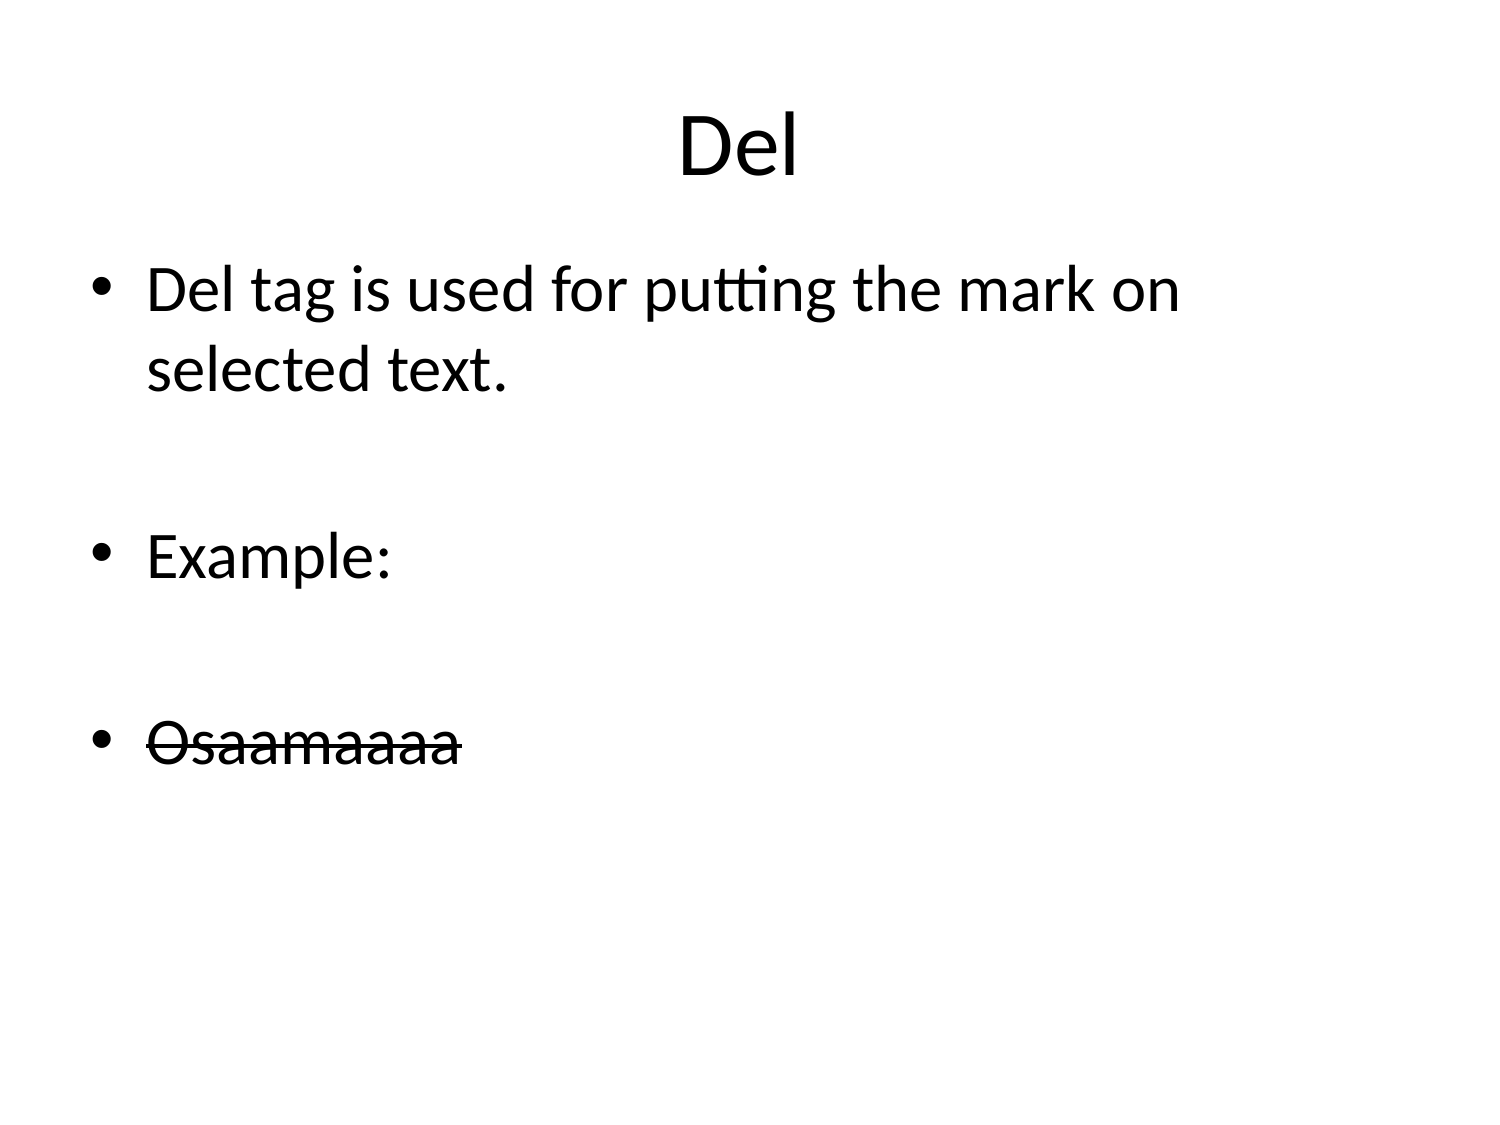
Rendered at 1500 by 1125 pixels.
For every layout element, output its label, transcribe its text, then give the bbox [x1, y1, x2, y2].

list Del tag is used for putting the mark on selected text. Example: Osaamaaaa [75, 237, 1425, 980]
title Del [75, 45, 1425, 233]
